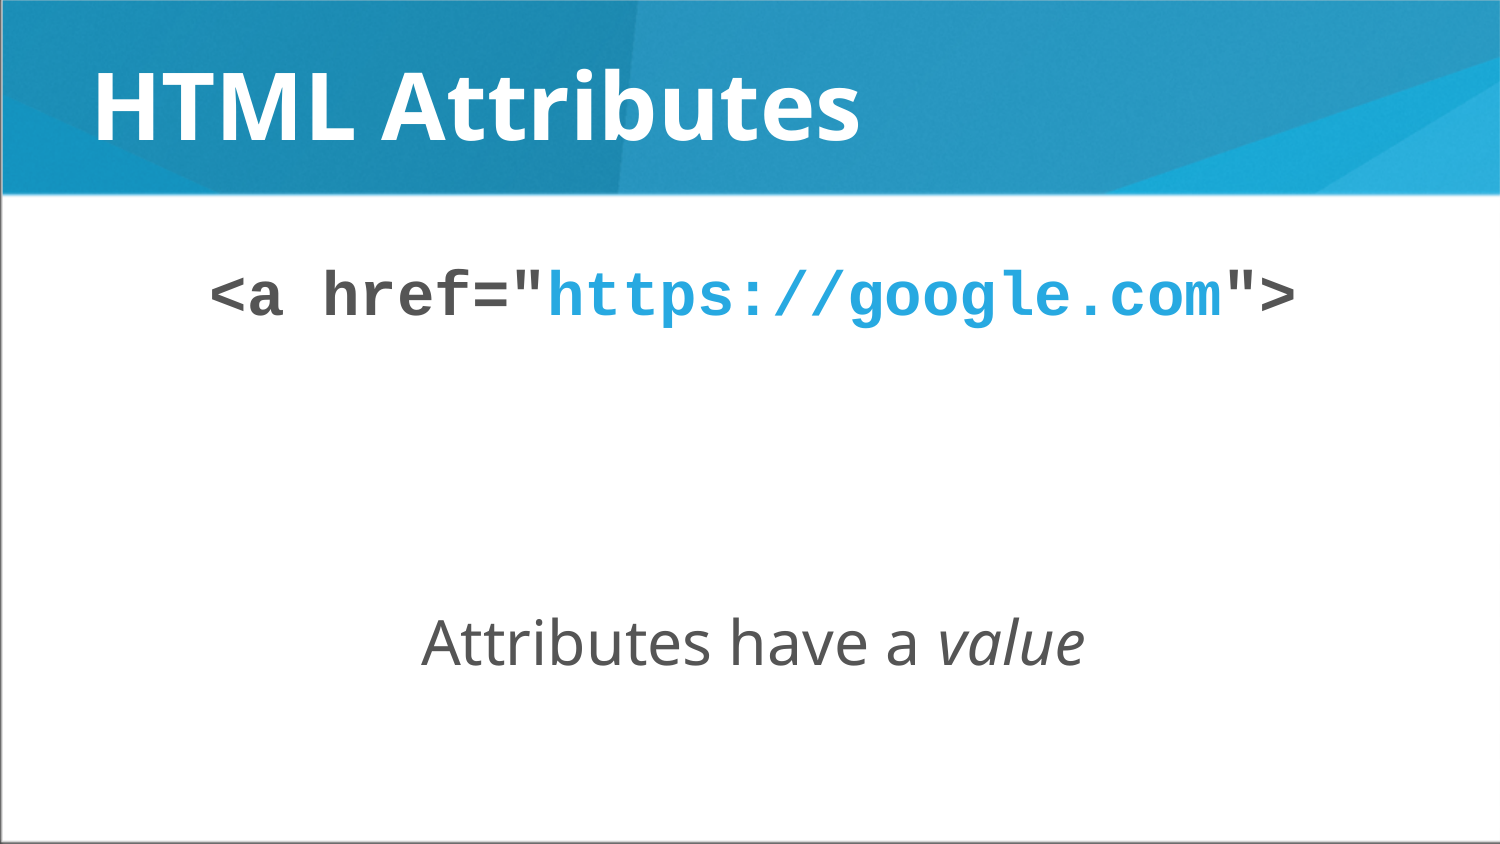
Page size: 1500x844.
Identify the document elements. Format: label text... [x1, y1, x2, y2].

picture [0, 0, 1500, 844]
list <a href="https://google.com"> Attributes have a value [75, 238, 1432, 800]
title HTML Attributes [75, 33, 1425, 175]
